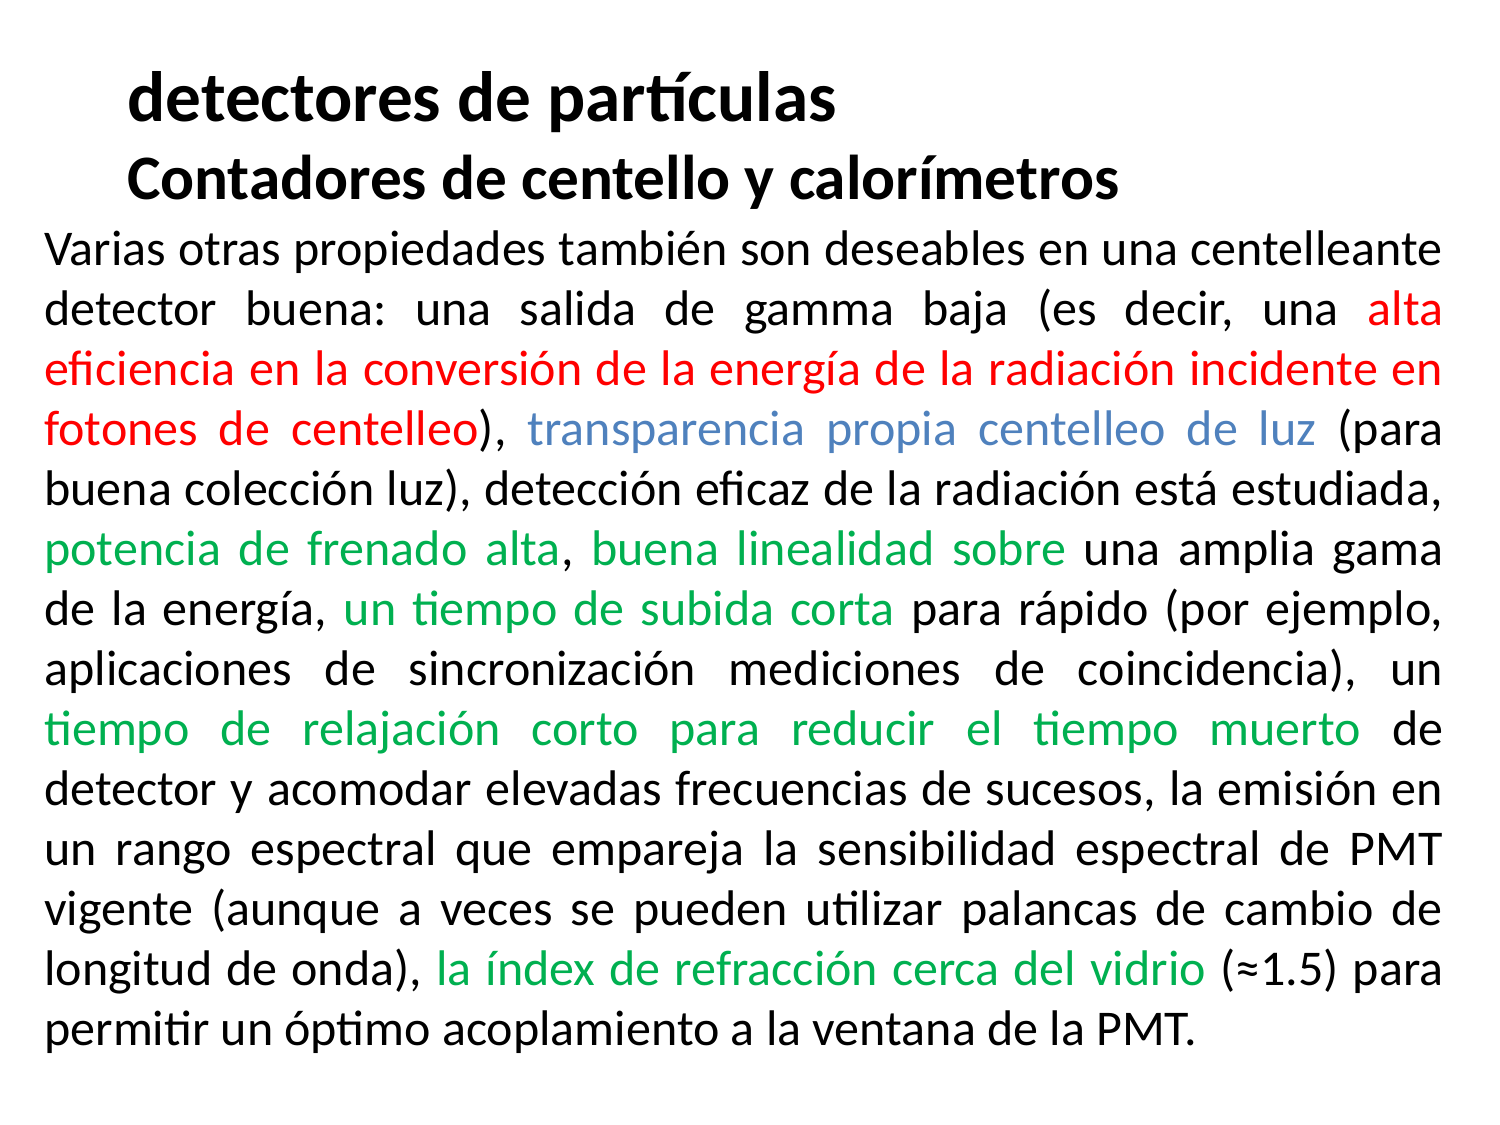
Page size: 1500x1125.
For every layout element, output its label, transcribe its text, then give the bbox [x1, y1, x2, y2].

subtitle Varias otras propiedades también son deseables en una centelleante detector buena: una salida de gamma baja (es decir, una alta eficiencia en la conversión de la energía de la radiación incidente en fotones de centelleo), transparencia propia centelleo de luz (para buena colección luz), detección eficaz de la radiación está estudiada, potencia de frenado alta, buena linealidad sobre una amplia gama de la energía, un tiempo de subida corta para rápido (por ejemplo, aplicaciones de sincronización mediciones de coincidencia), un tiempo de relajación corto para reducir el tiempo muerto de detector y acomodar elevadas frecuencias de sucesos, la emisión en un rango espectral que empareja la sensibilidad espectral de PMT vigente (aunque a veces se pueden utilizar palancas de cambio de longitud de onda), la índex de refracción cerca del vidrio (≈1.5) para permitir un óptimo acoplamiento a la ventana de la PMT. [29, 208, 1459, 1094]
title detectores de partículas Contadores de centello y calorímetros [112, 42, 1388, 208]
